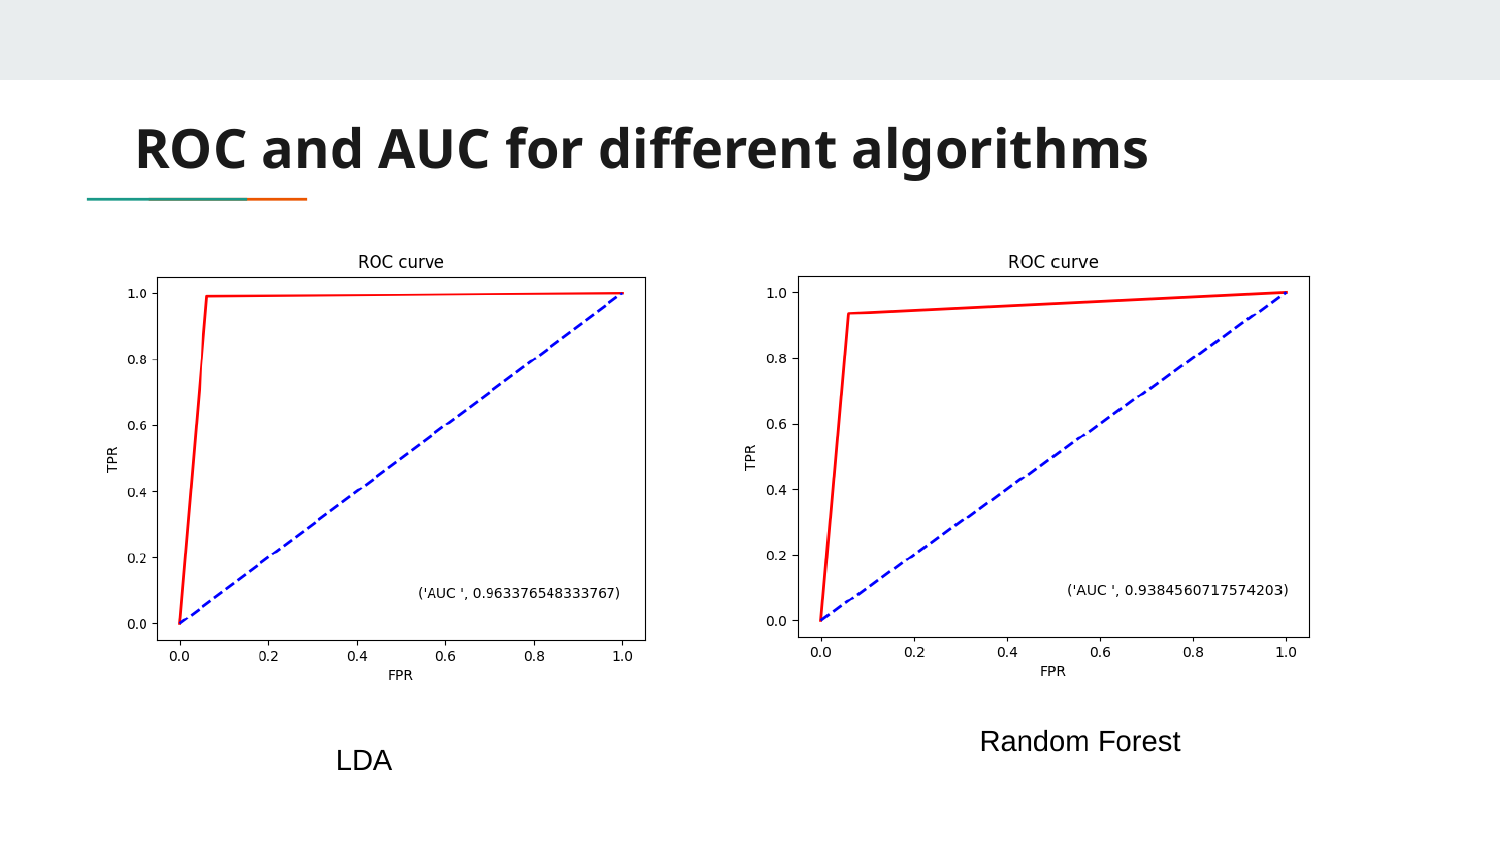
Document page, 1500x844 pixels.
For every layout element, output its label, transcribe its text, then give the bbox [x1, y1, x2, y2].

text_box Random Forest [964, 707, 1249, 780]
text_box LDA [320, 726, 431, 799]
picture [84, 230, 667, 683]
picture [730, 232, 1346, 681]
title ROC and AUC for different algorithms [119, 99, 1381, 187]
